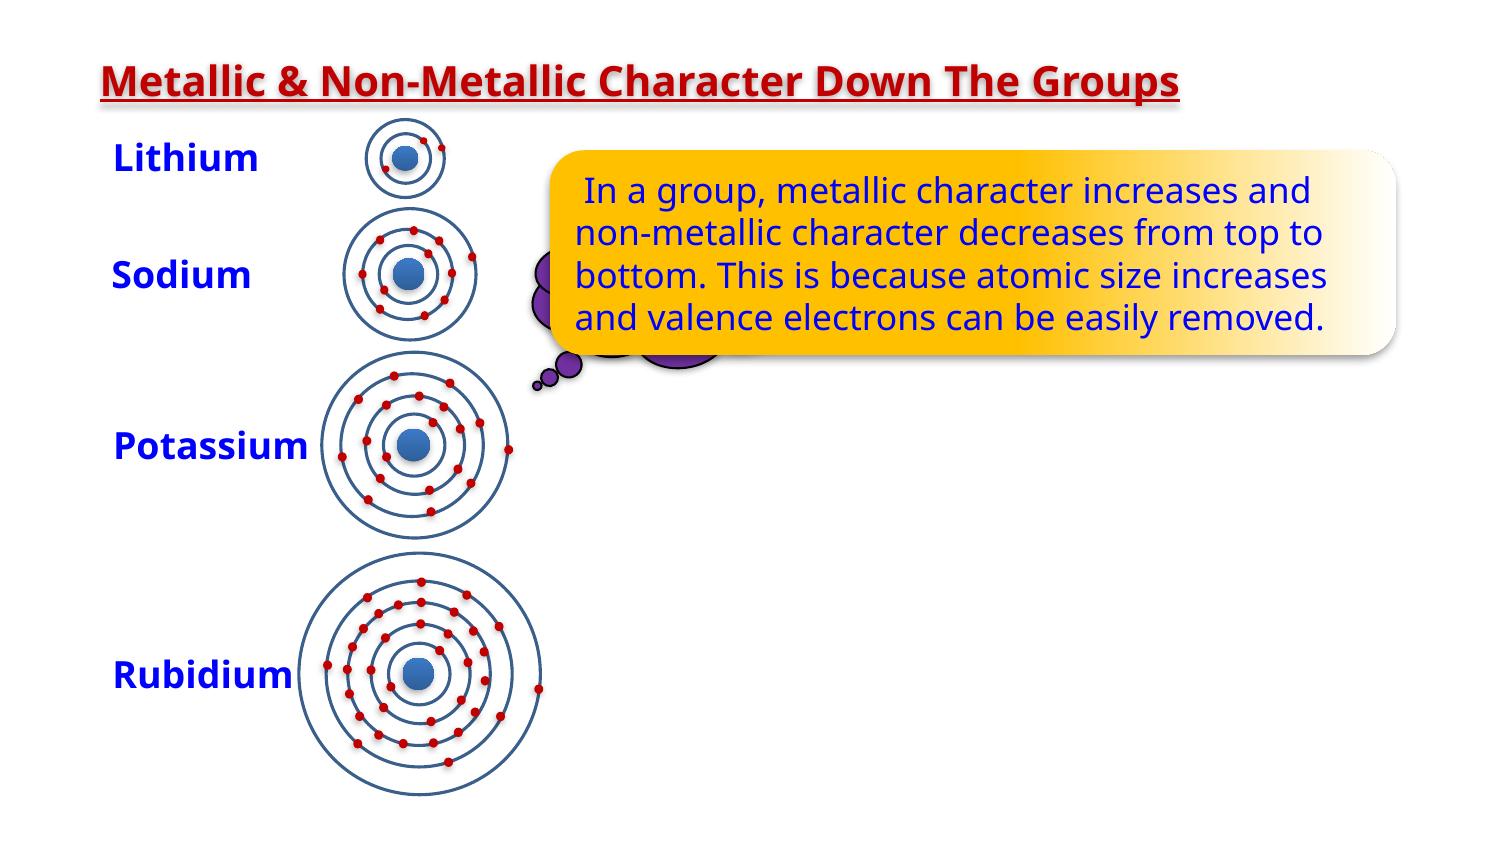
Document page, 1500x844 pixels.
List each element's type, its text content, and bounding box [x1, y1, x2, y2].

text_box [531, 213, 829, 368]
text_box Metallic & Non-Metallic Character Down The Groups [82, 44, 1307, 115]
text_box In a group, metallic character increases and non-metallic character decreases from top to bottom. This is because atomic size increases and valence electrons can be easily removed. [548, 148, 1398, 358]
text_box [92, 119, 544, 796]
